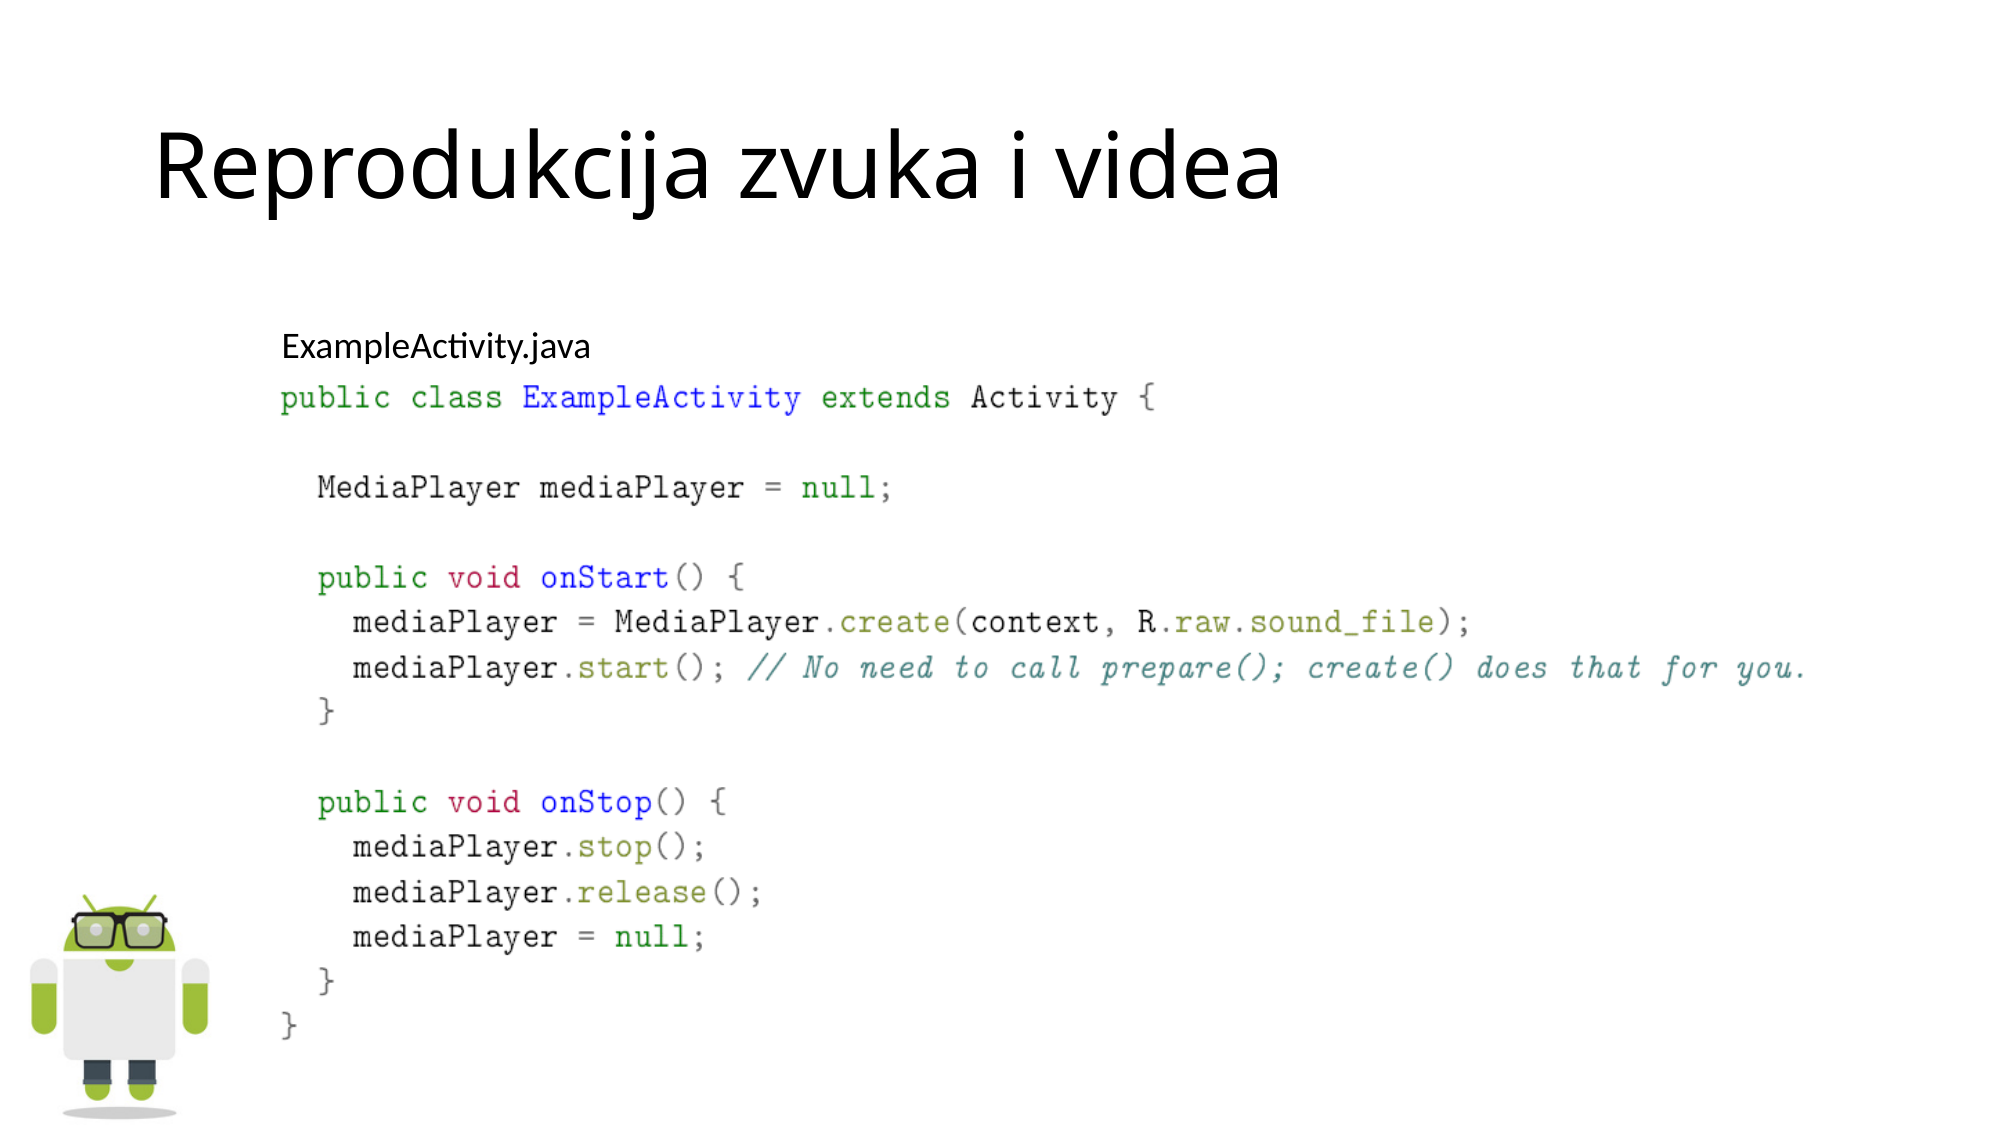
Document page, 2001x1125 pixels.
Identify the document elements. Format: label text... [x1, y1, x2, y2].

picture [0, 885, 240, 1125]
text_box ExampleActivity.java [266, 313, 607, 373]
picture [265, 373, 1807, 1048]
title Reprodukcija zvuka i videa [137, 59, 1863, 278]
